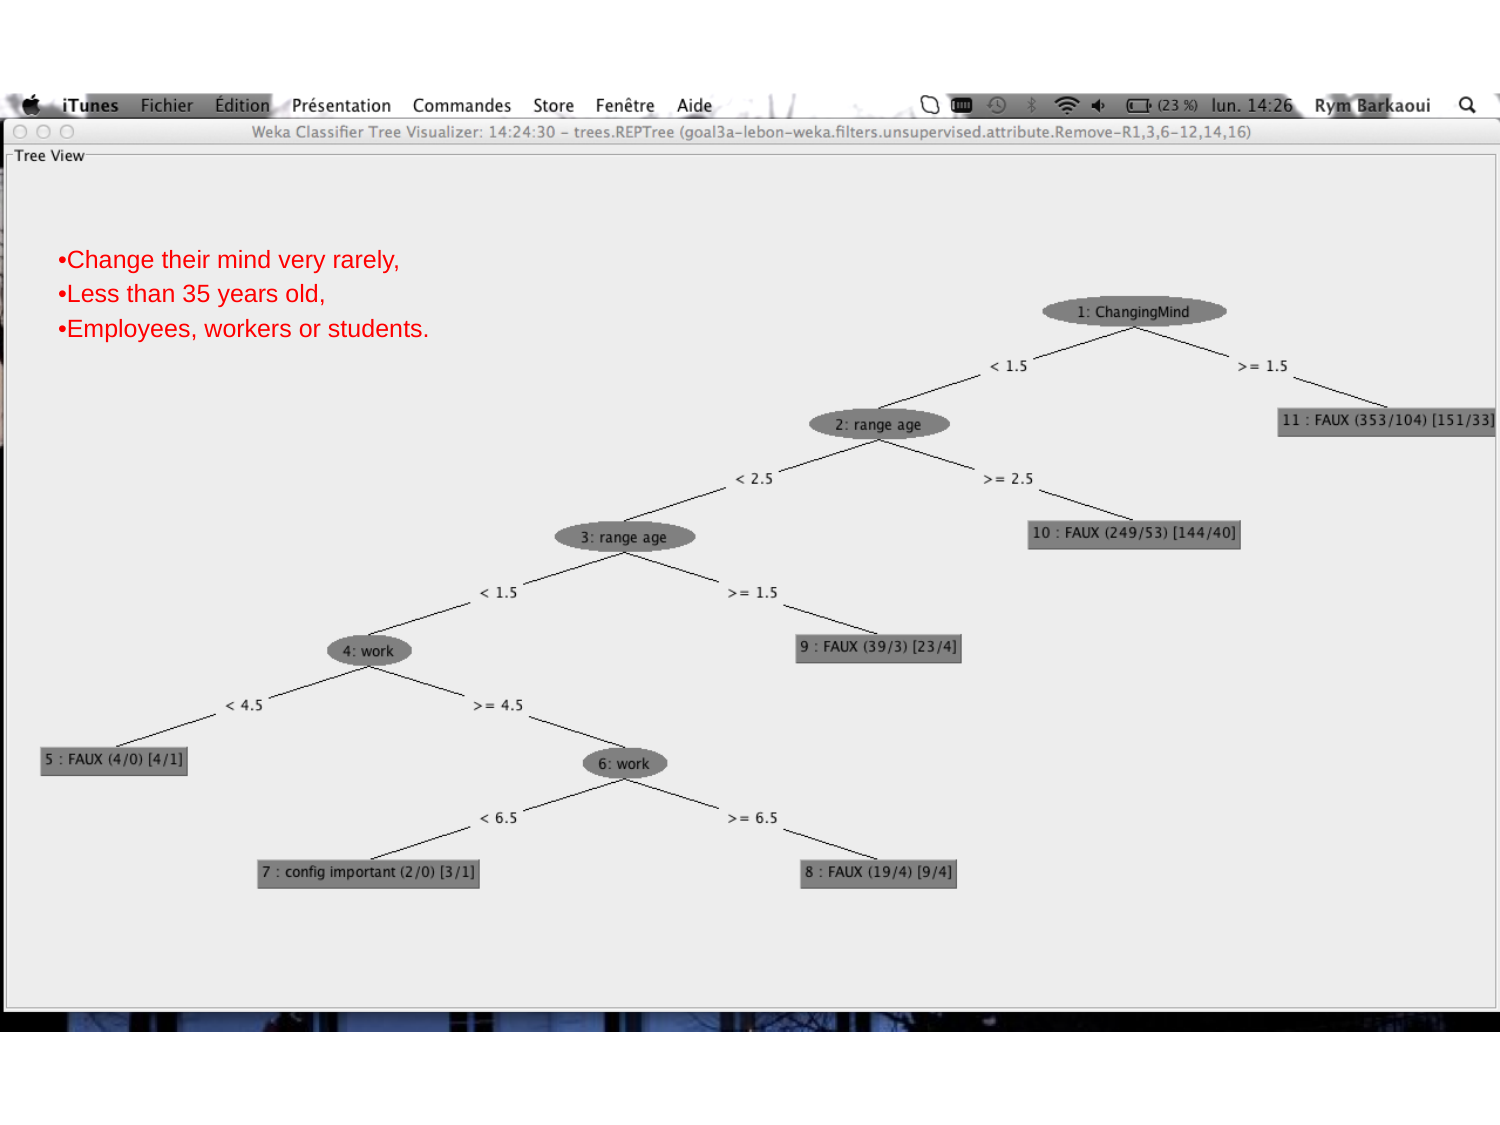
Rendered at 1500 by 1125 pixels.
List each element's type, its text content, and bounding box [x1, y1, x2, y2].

text_box •Change their mind very rarely, •Less than 35 years old, •Employees, workers or students. [43, 223, 568, 388]
text_box [0, 93, 1500, 1032]
